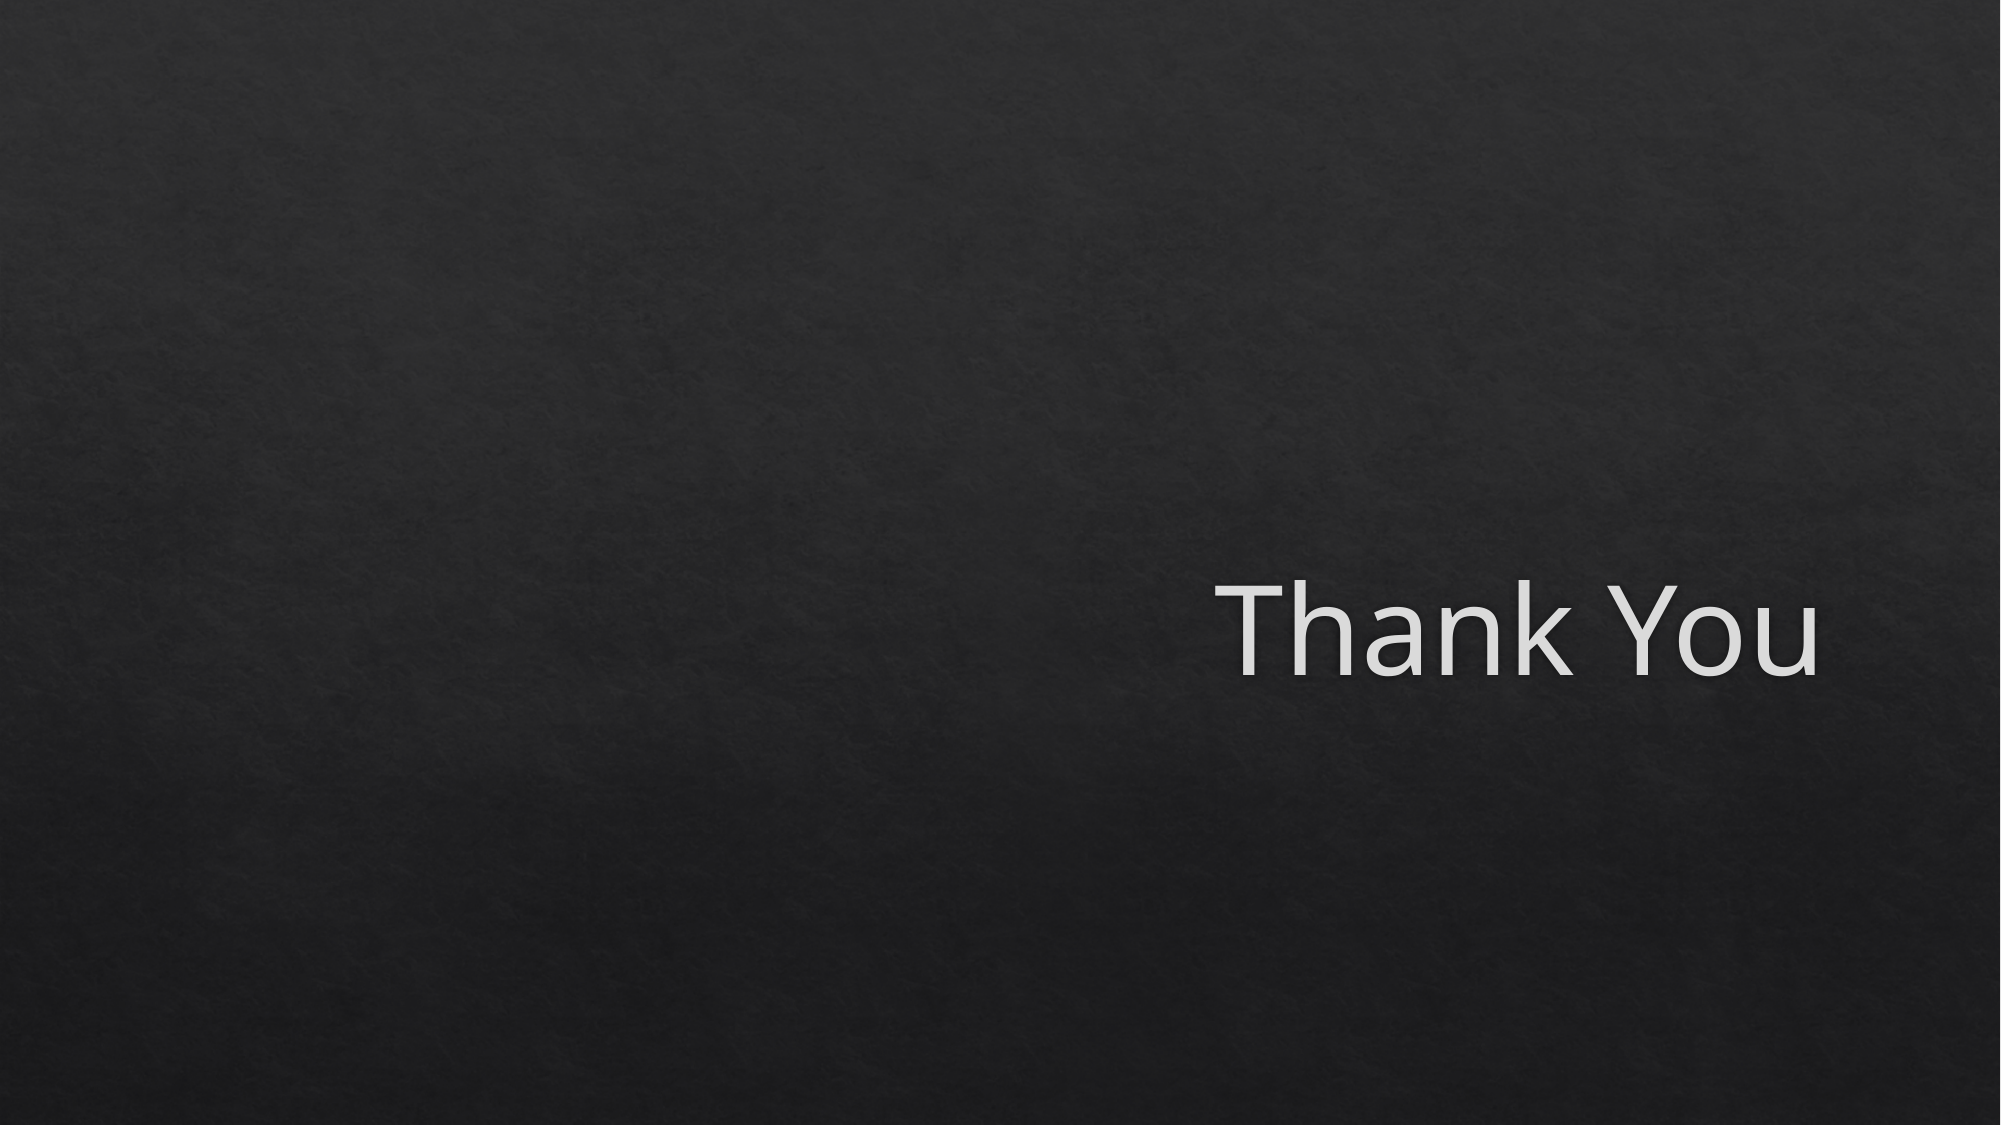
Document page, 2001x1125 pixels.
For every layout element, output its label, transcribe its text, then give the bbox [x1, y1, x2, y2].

list Thank You [149, 284, 1849, 950]
